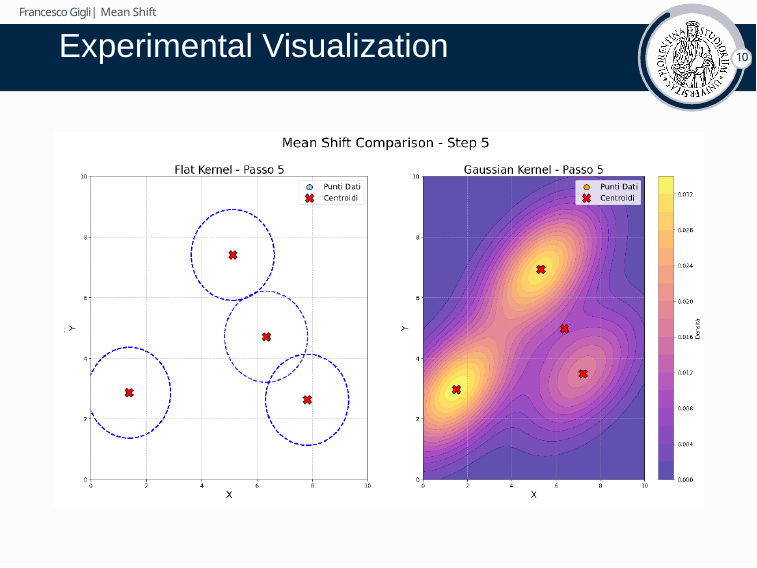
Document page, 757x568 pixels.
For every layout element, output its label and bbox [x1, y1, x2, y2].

picture [53, 132, 704, 507]
text_box [0, 3, 757, 112]
